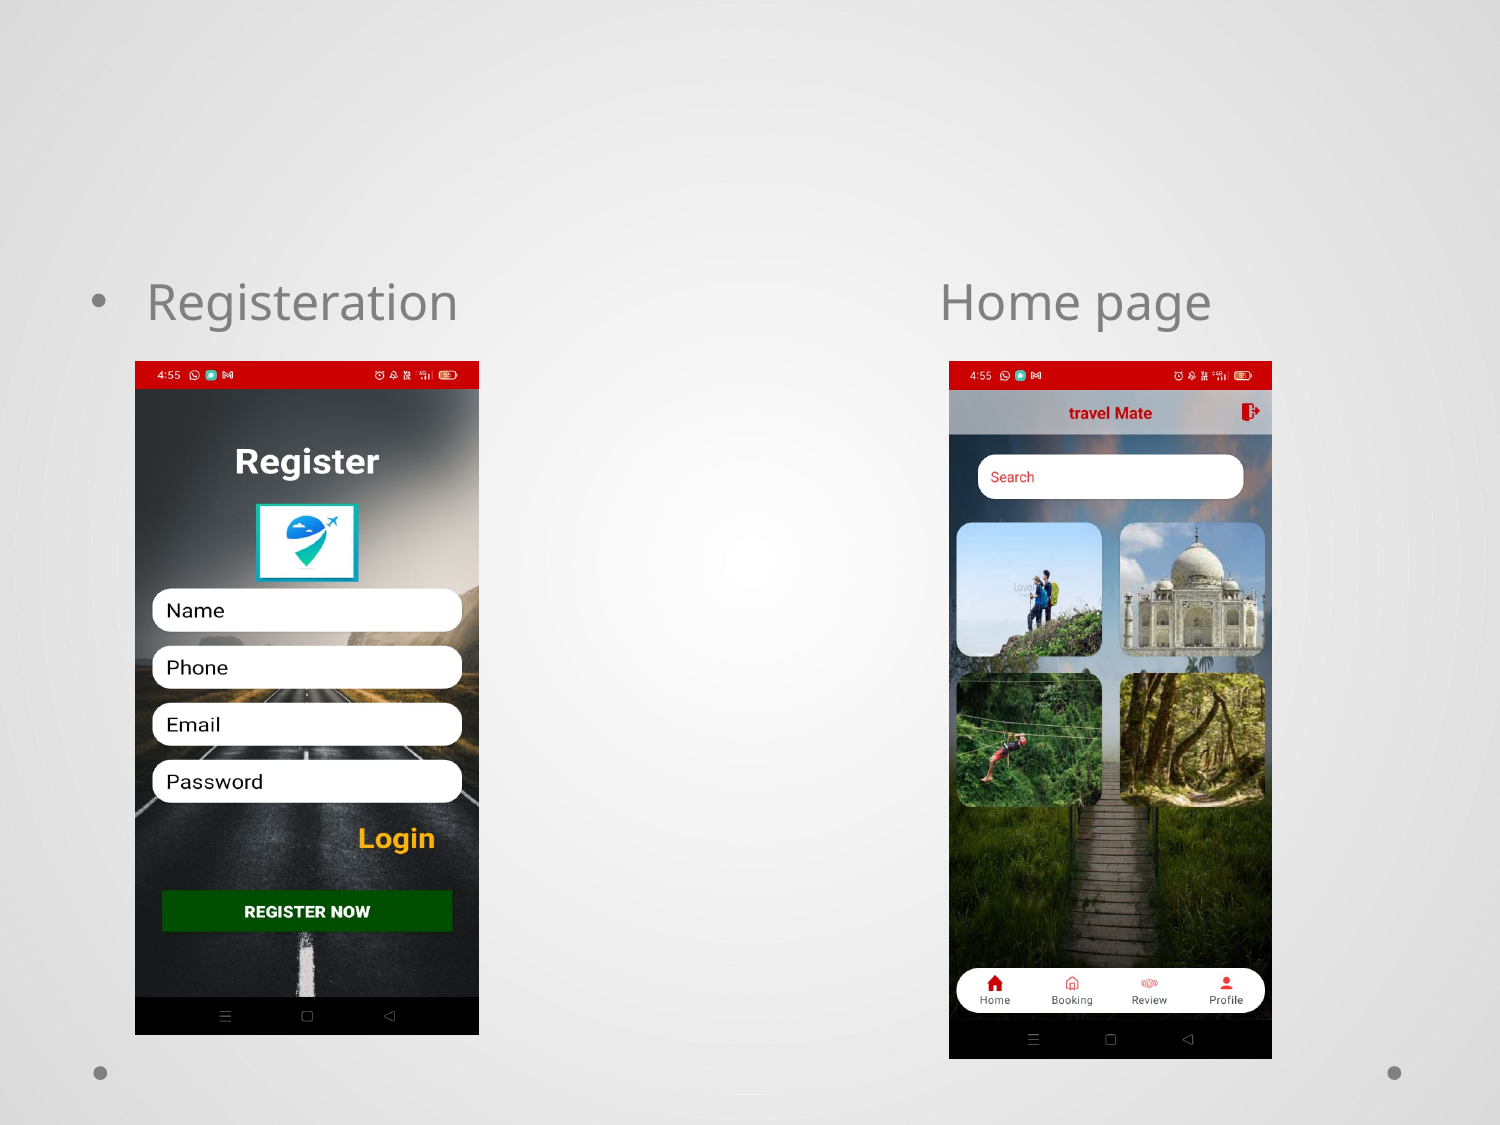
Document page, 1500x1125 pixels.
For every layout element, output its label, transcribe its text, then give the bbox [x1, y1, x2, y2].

picture [949, 361, 1272, 1059]
list Registeration Home page [75, 262, 1425, 1005]
picture [135, 361, 479, 1036]
